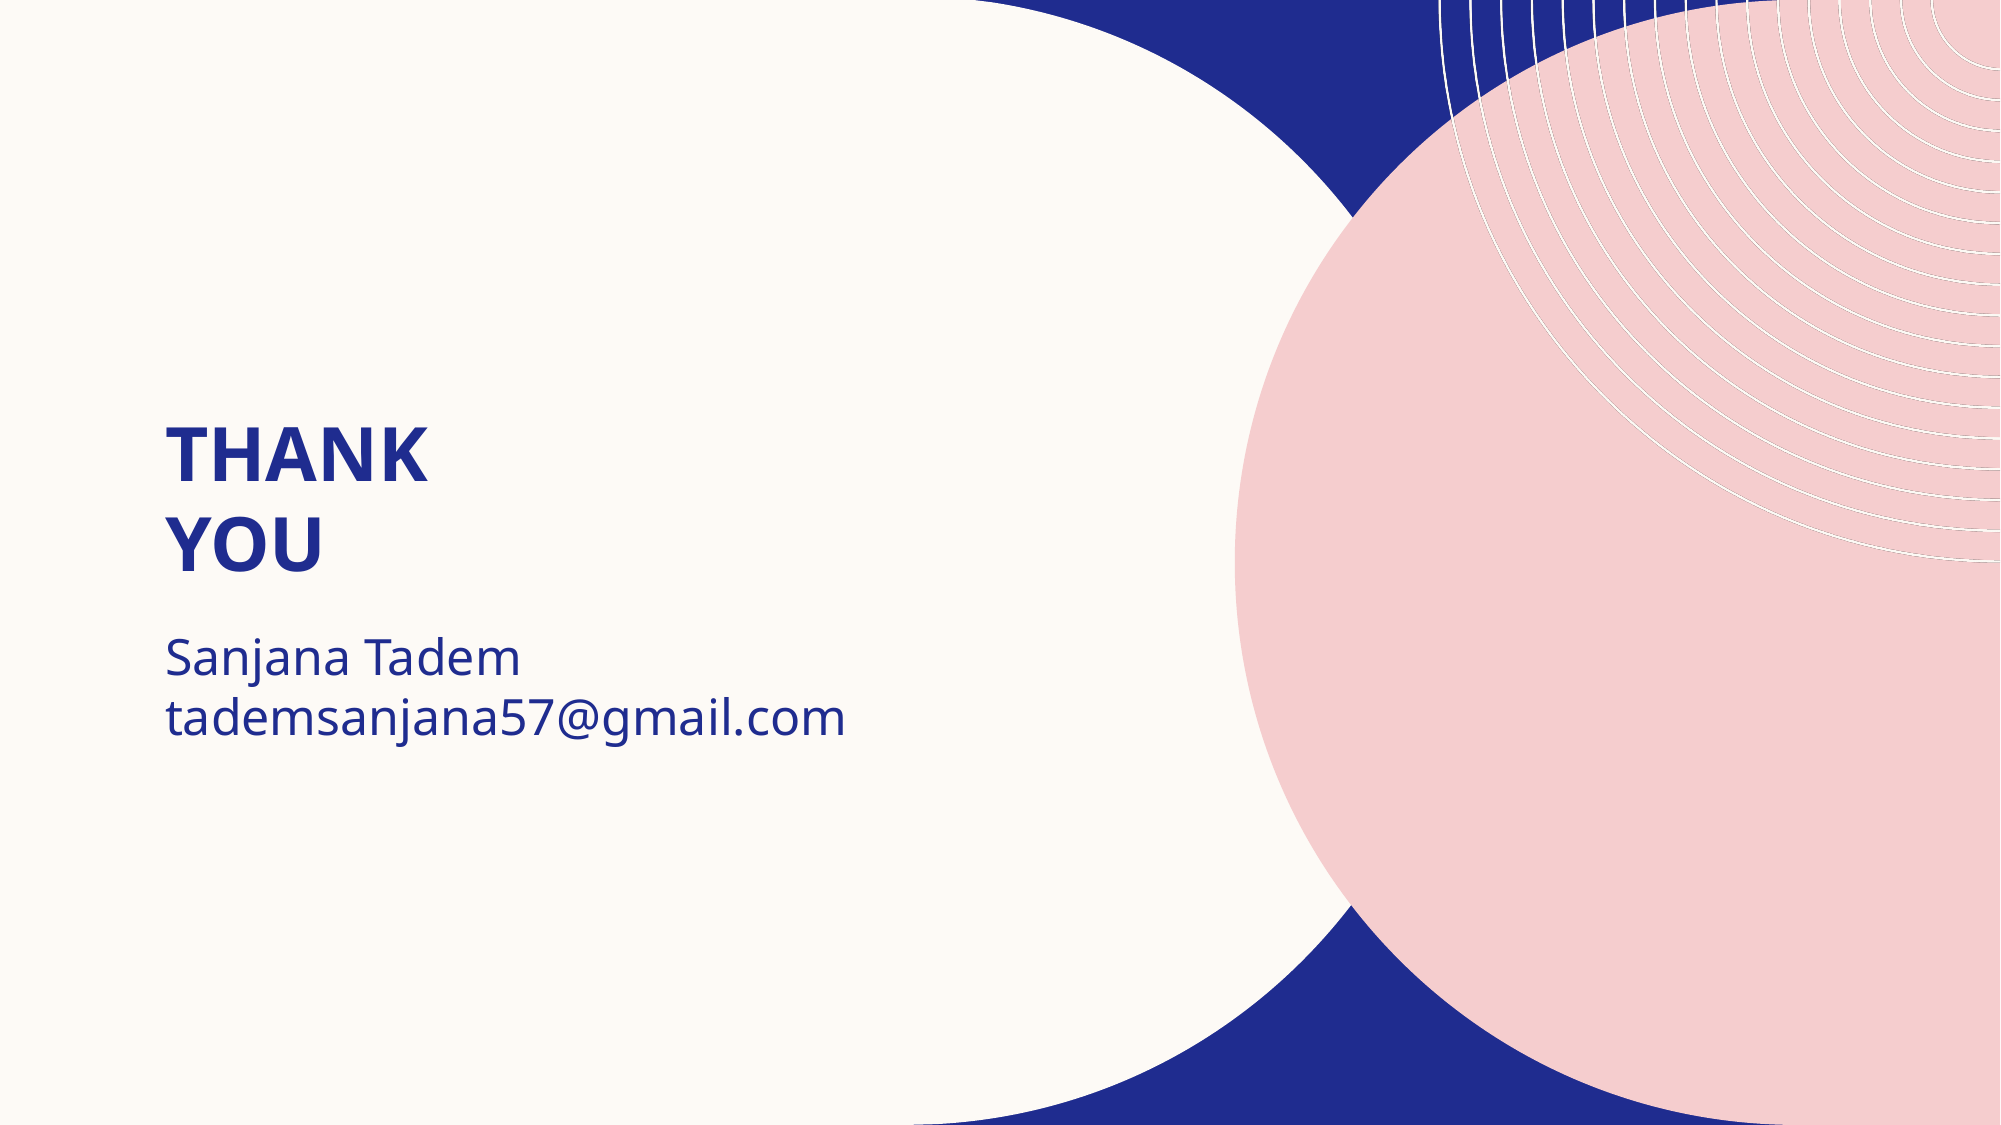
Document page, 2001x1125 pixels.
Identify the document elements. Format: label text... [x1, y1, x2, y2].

subtitle Sanjana Tadem tademsanjana57@gmail.com [150, 625, 1088, 993]
picture [1438, 0, 2001, 563]
title Thank you [150, 139, 1088, 587]
